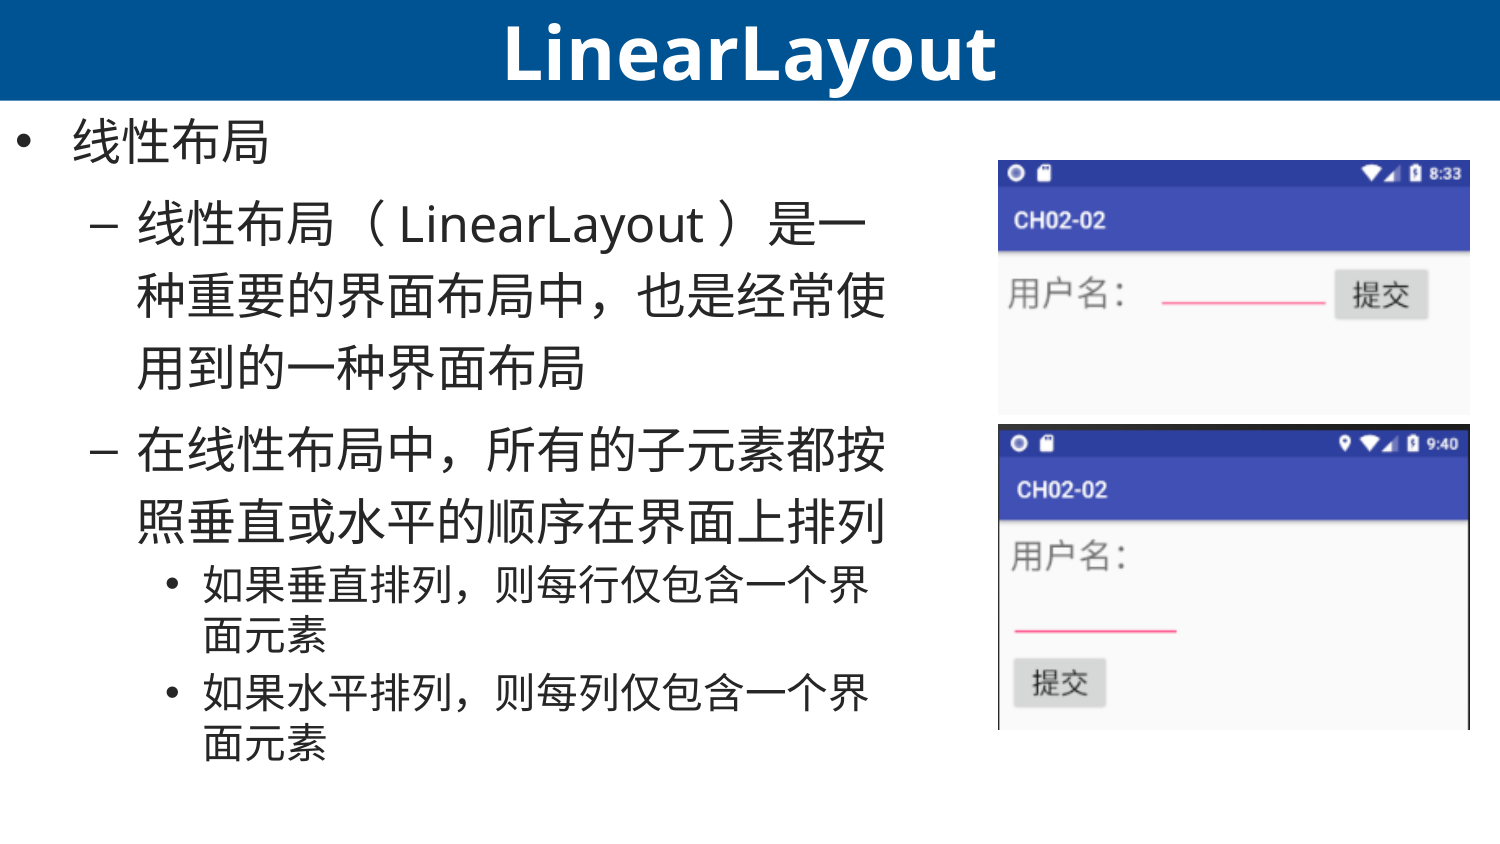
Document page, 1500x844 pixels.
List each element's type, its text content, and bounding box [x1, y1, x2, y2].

picture [997, 160, 1470, 415]
title LinearLayout [0, 0, 1500, 101]
list 线性布局 线性布局（LinearLayout）是一种重要的界面布局中，也是经常使用到的一种界面布局 在线性布局中，所有的子元素都按照垂直或水平的顺序在界面上排列 如果垂直排列，则每行仅包含一个界面元素 如果水平排列，则每列仅包含一个界面元素 [0, 102, 904, 741]
picture [997, 423, 1470, 730]
